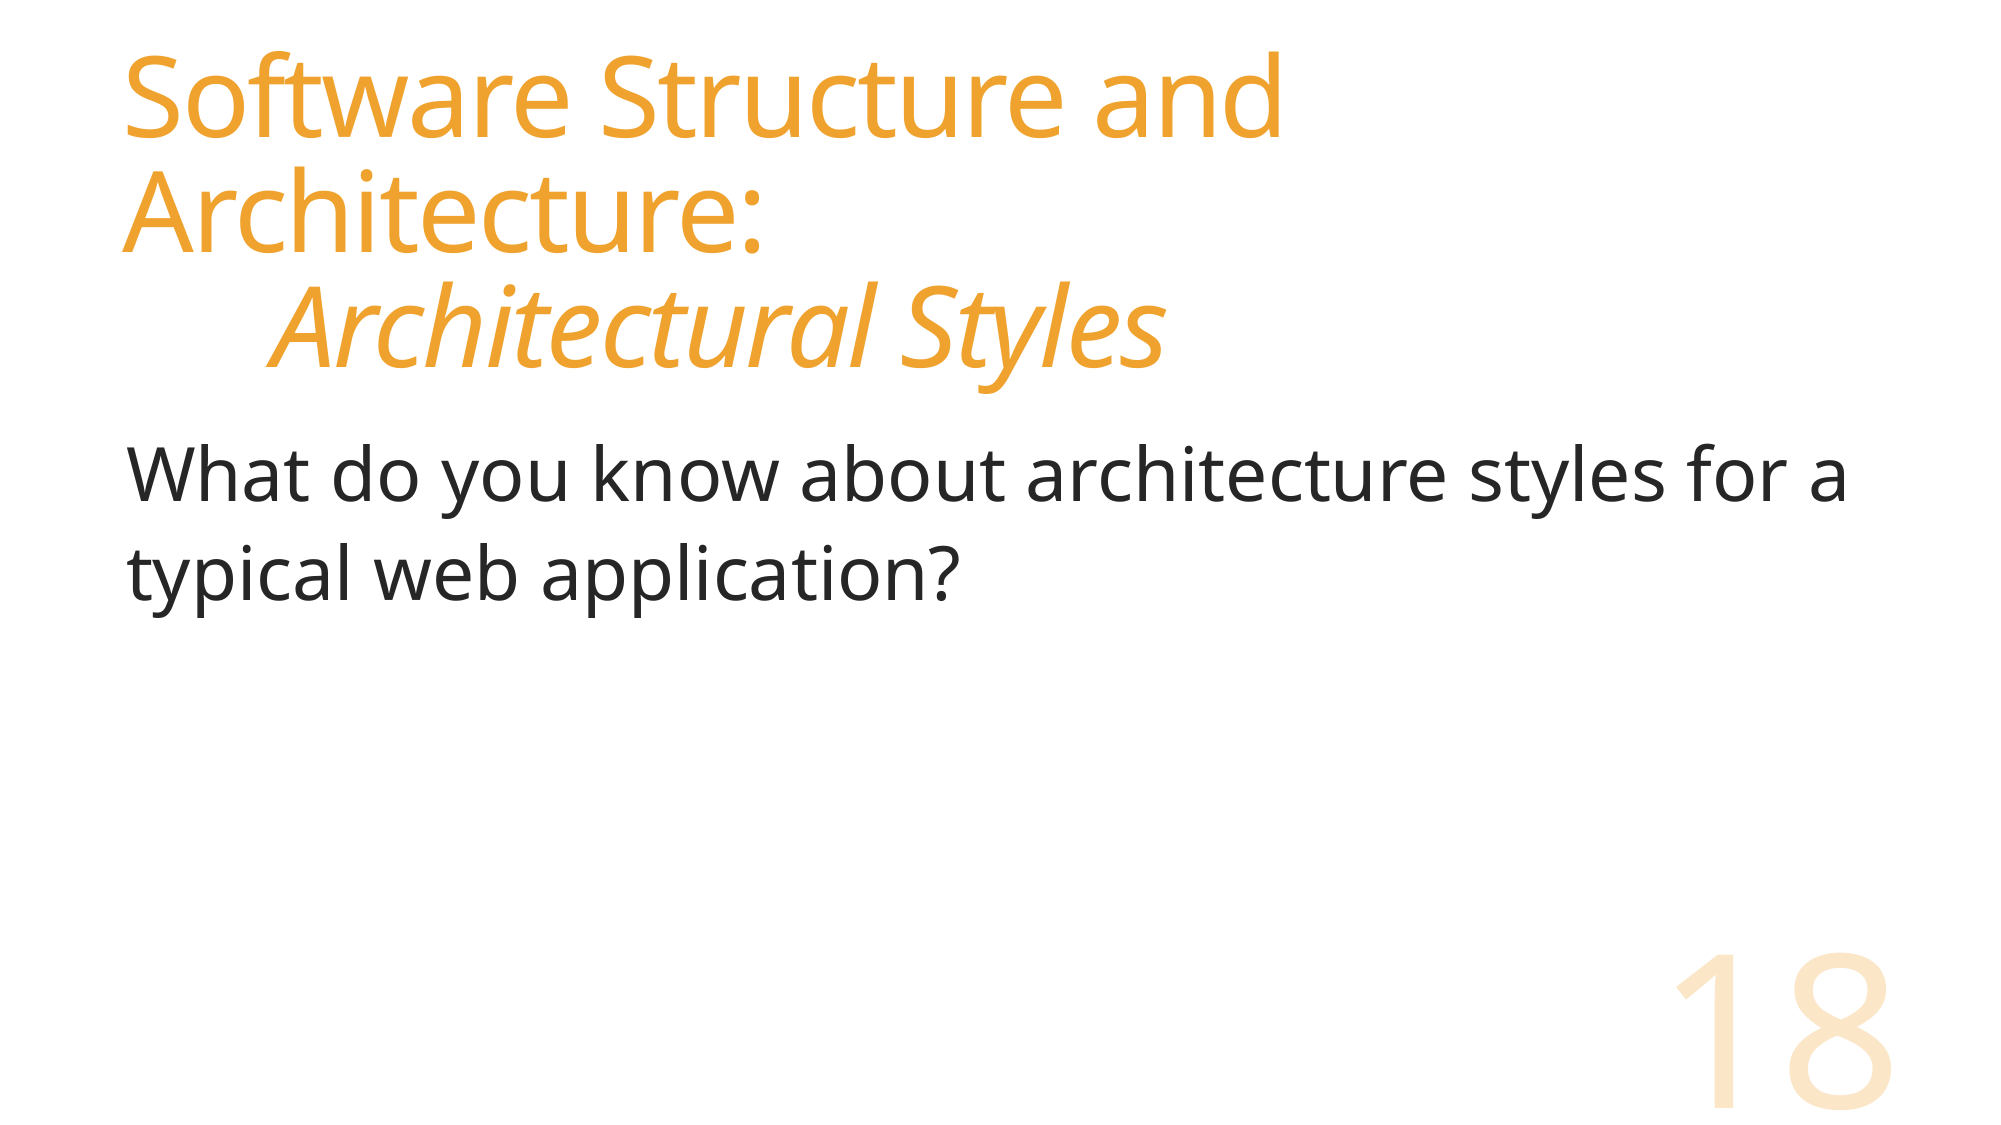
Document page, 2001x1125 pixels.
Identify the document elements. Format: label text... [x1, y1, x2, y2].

list What do you know about architecture styles for a typical web application? [111, 409, 1890, 990]
slide_number 18 [1437, 963, 1918, 1125]
title Software Structure and Architecture: Architectural Styles [107, 81, 1875, 354]
